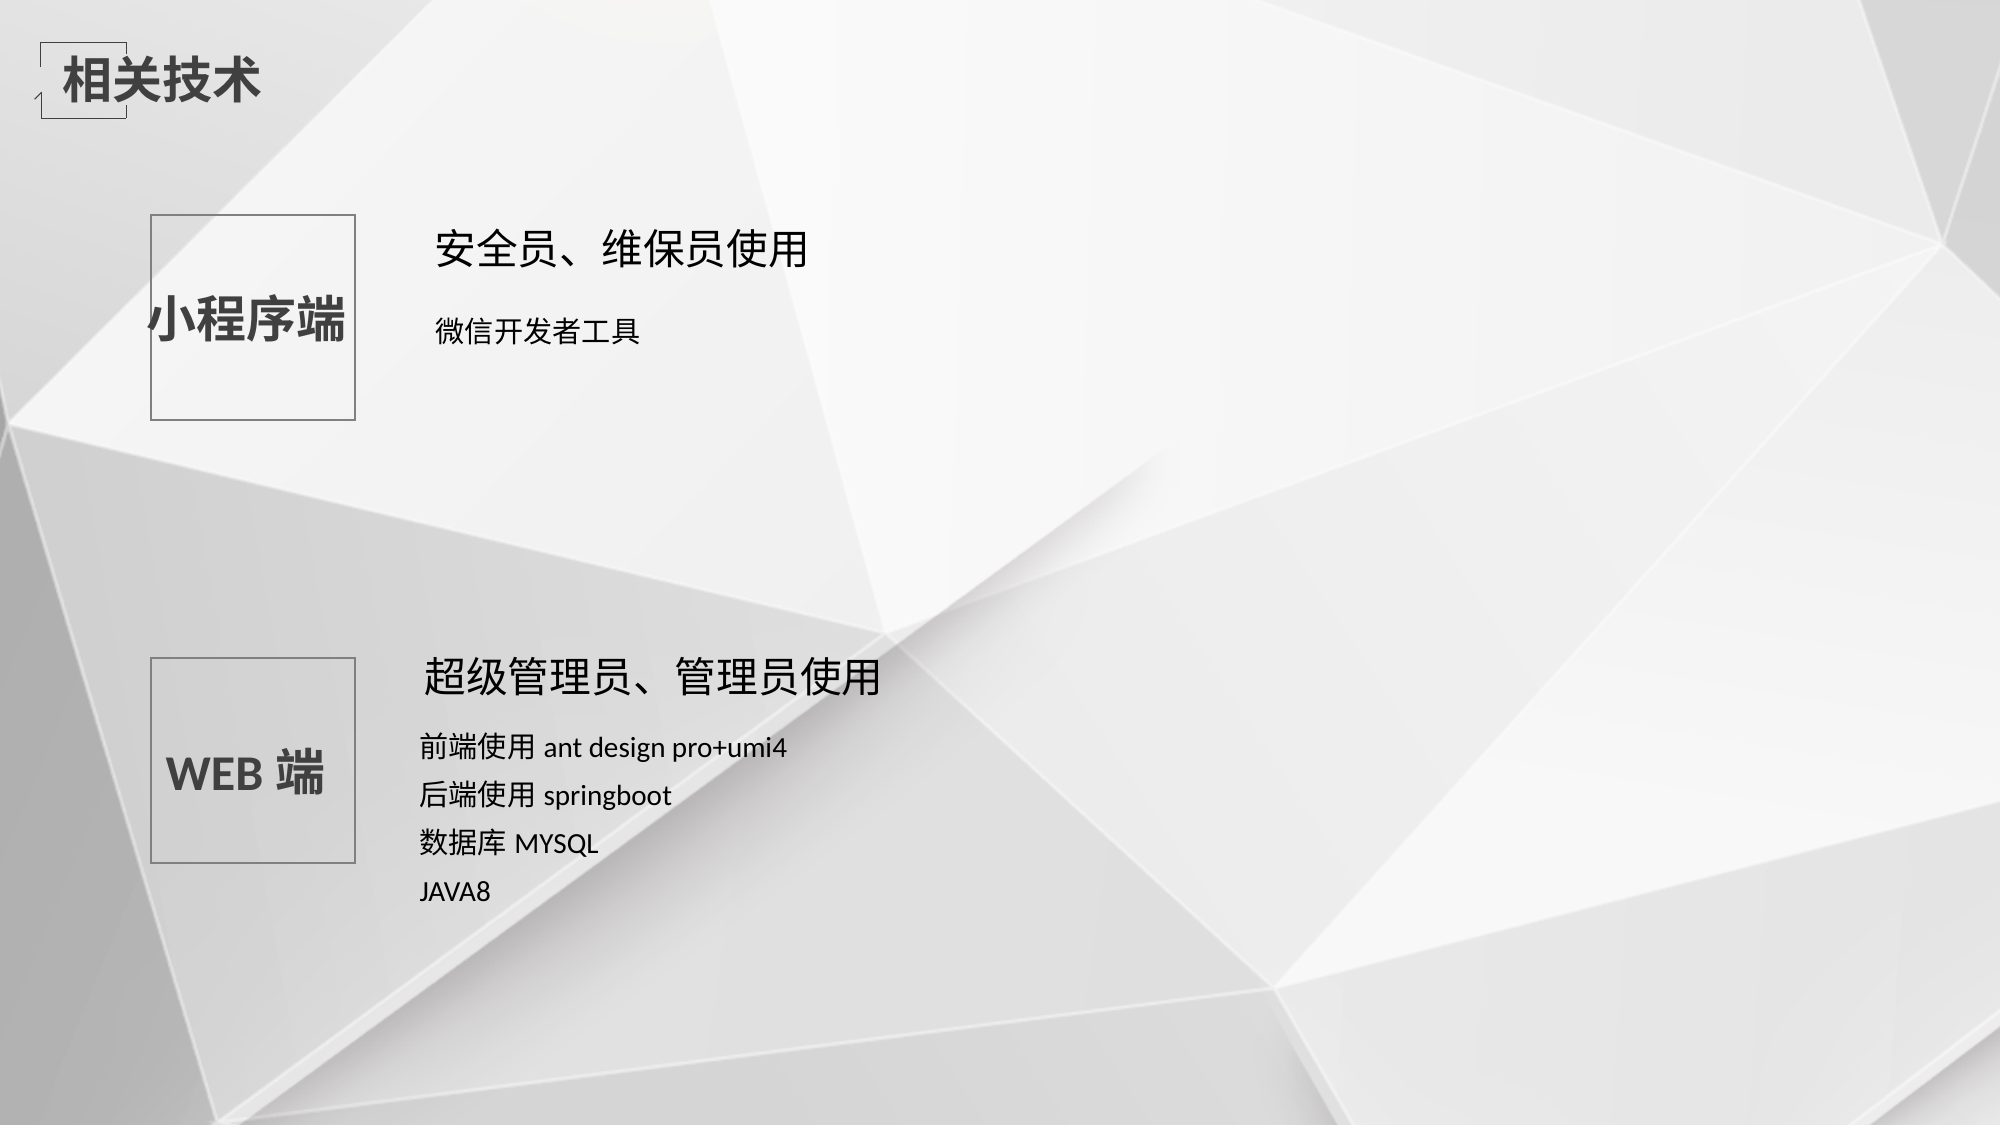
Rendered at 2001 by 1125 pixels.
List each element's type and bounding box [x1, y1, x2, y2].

text_box [34, 42, 127, 119]
picture [0, 0, 2000, 1125]
